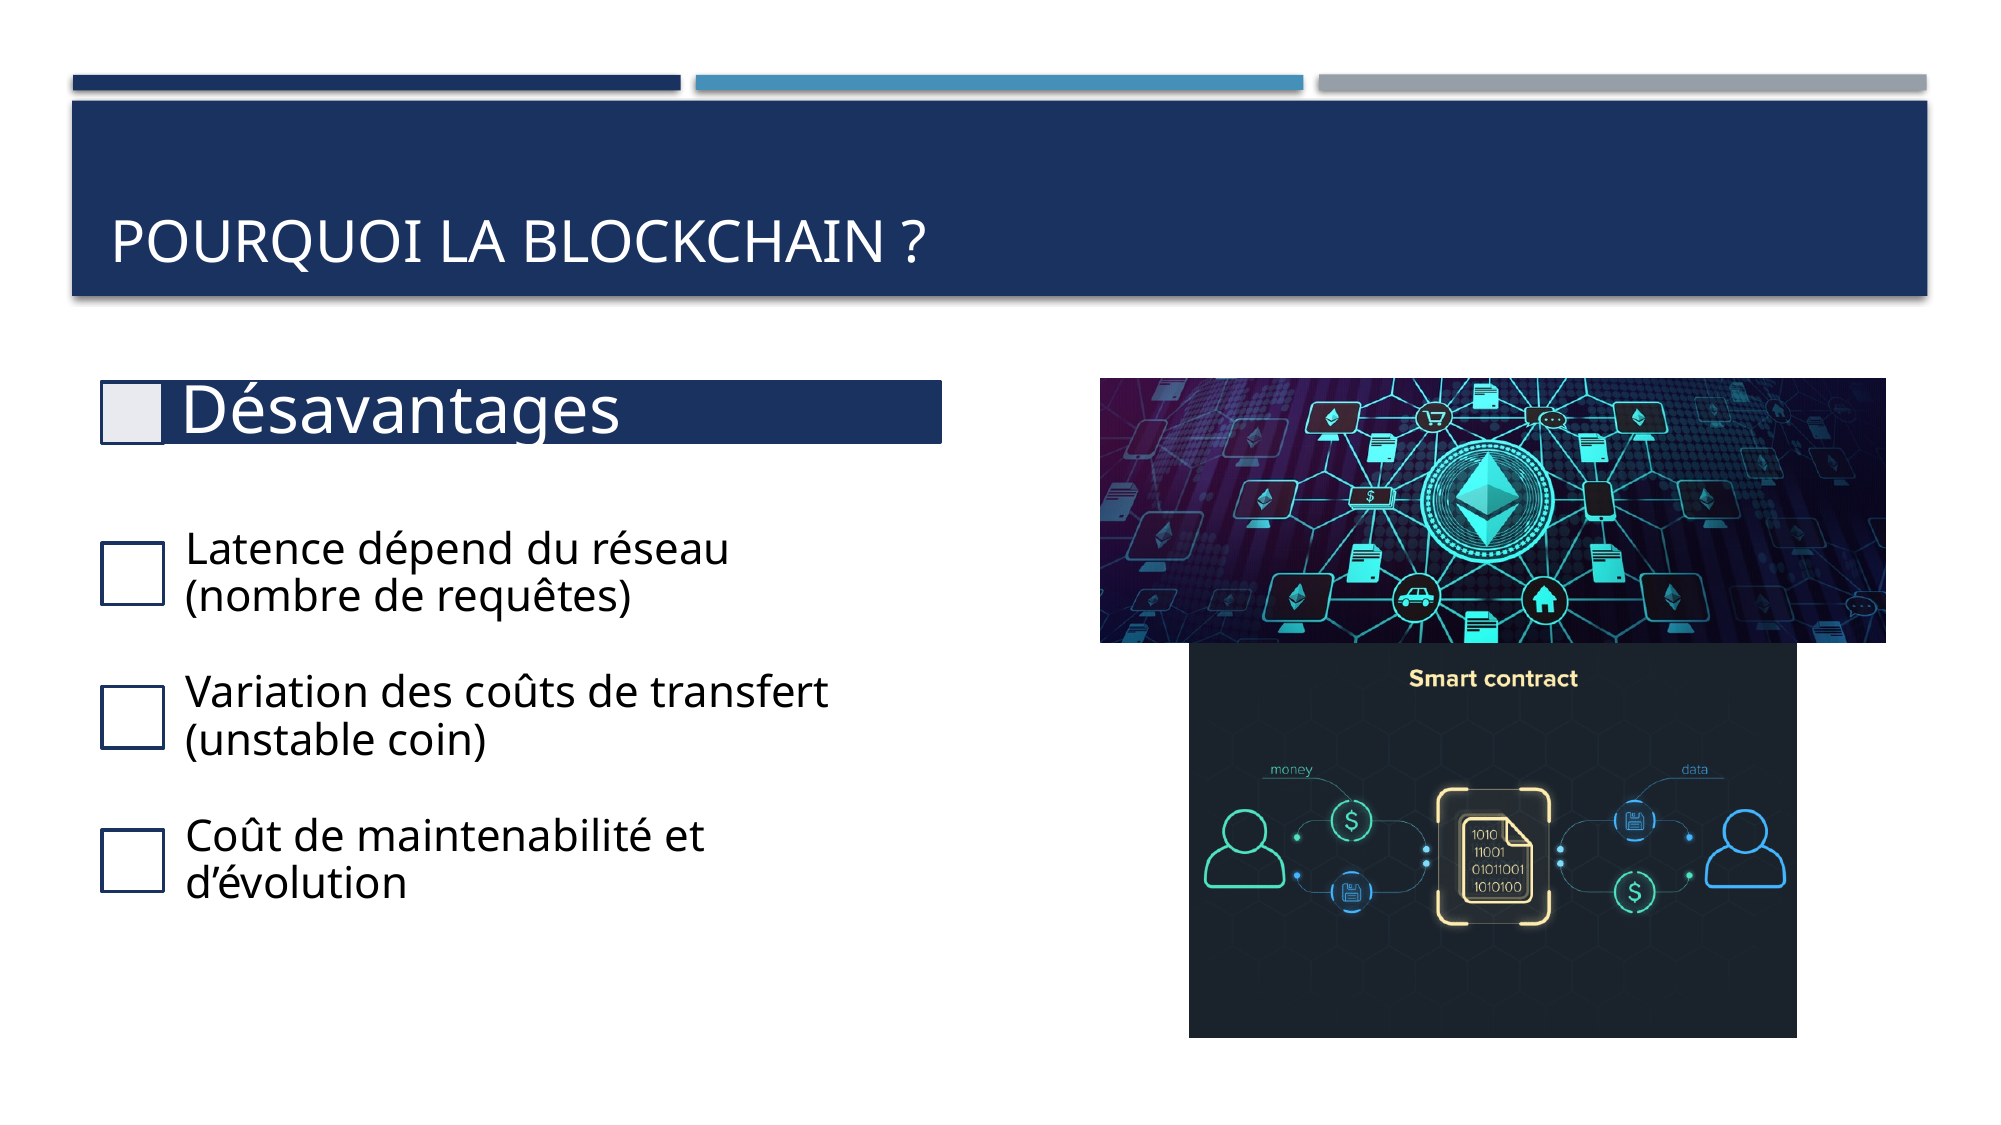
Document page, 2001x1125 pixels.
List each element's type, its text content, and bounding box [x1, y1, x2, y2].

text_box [20, 227, 1022, 934]
title Pourquoi la Blockchain ? [95, 115, 1905, 282]
picture [1099, 377, 1886, 1039]
